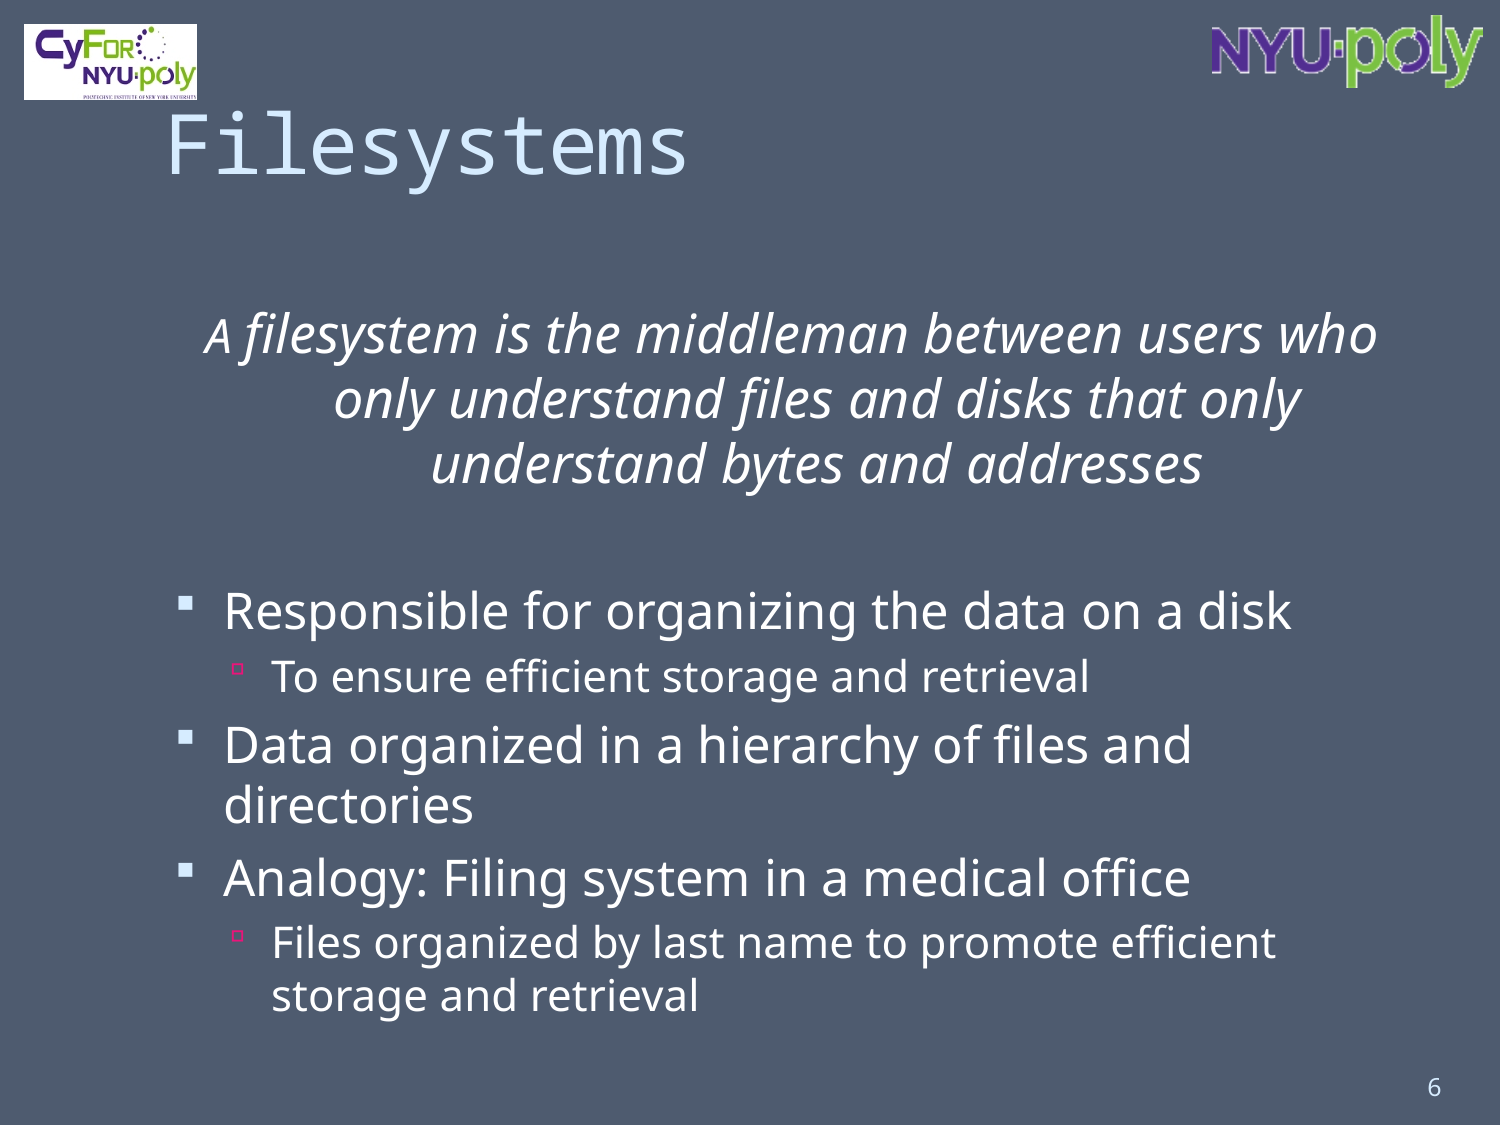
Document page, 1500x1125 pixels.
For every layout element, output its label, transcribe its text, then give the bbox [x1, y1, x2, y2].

slide_number 6 [1412, 1052, 1488, 1113]
list A filesystem is the middleman between users who only understand files and disks that only understand bytes and addresses Responsible for organizing the data on a disk To ensure efficient storage and retrieval Data organized in a hierarchy of files and directories Analogy: Filing system in a medical office Files organized by last name to promote efficient storage and retrieval [150, 292, 1425, 1043]
picture [1212, 15, 1483, 88]
title Filesystems [150, 83, 1425, 234]
picture [24, 24, 197, 100]
